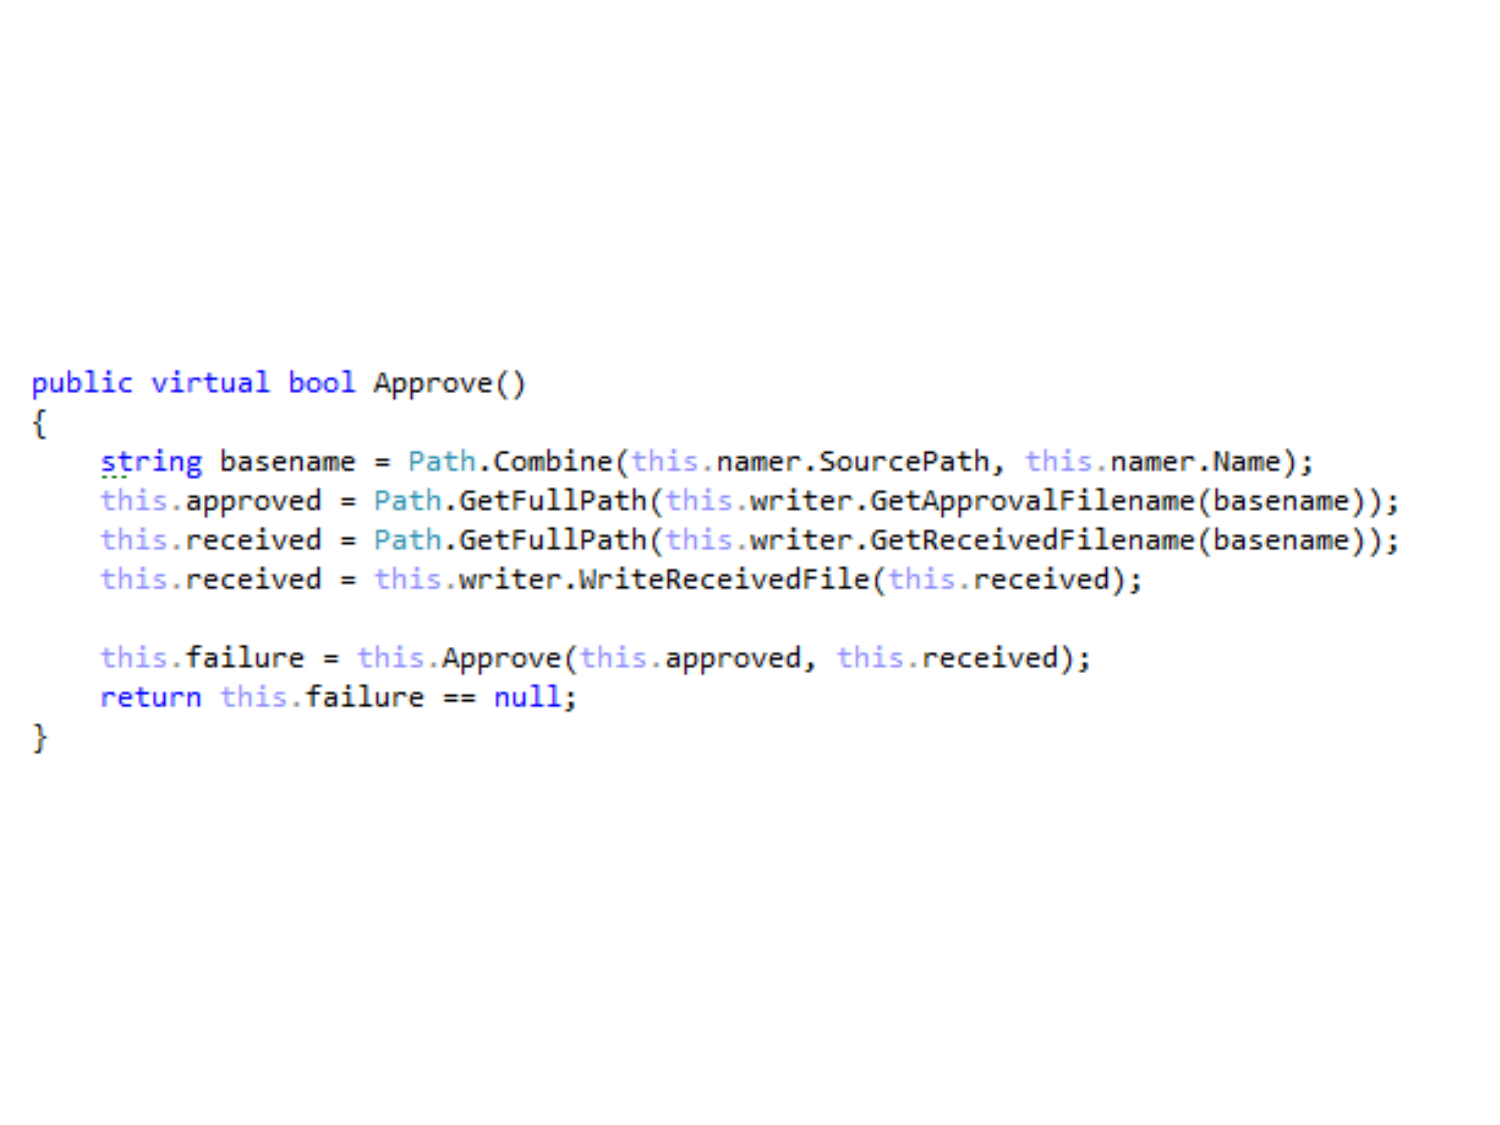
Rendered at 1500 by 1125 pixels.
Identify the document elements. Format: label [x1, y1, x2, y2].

list [0, 339, 1500, 786]
